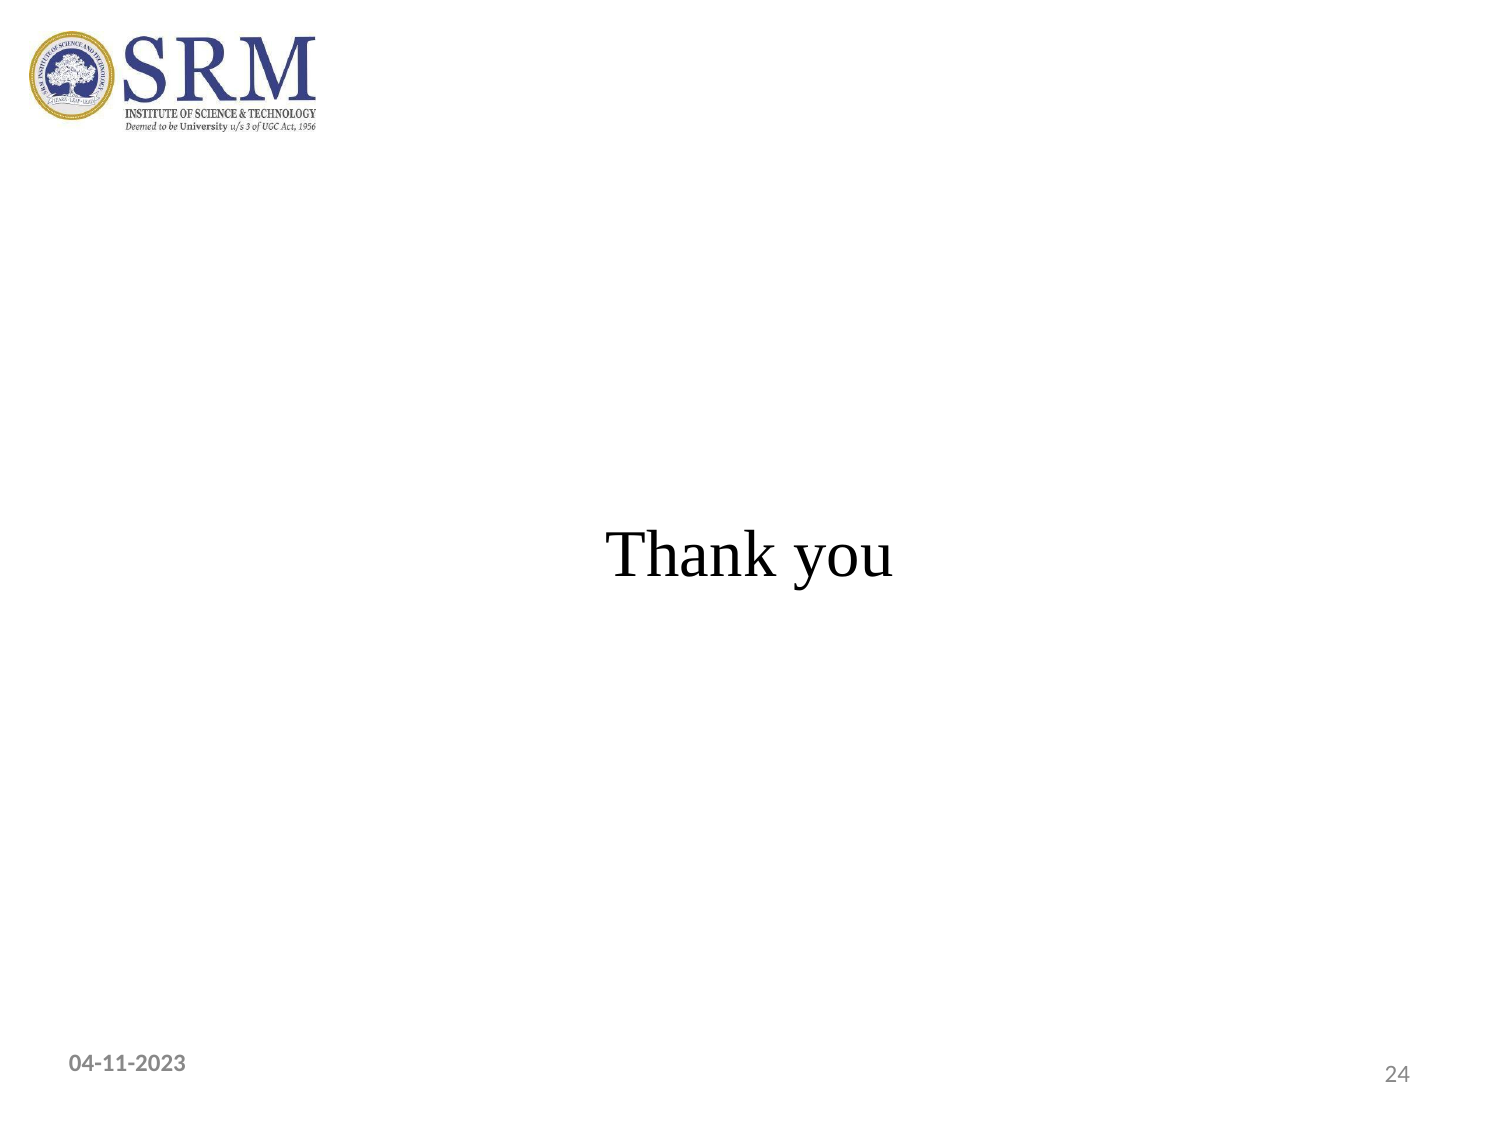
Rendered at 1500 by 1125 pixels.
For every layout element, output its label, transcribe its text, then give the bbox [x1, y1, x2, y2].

picture [29, 31, 316, 132]
slide_number 24 [1074, 1042, 1425, 1103]
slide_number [54, 1046, 404, 1107]
list Thank you [75, 262, 1425, 1005]
